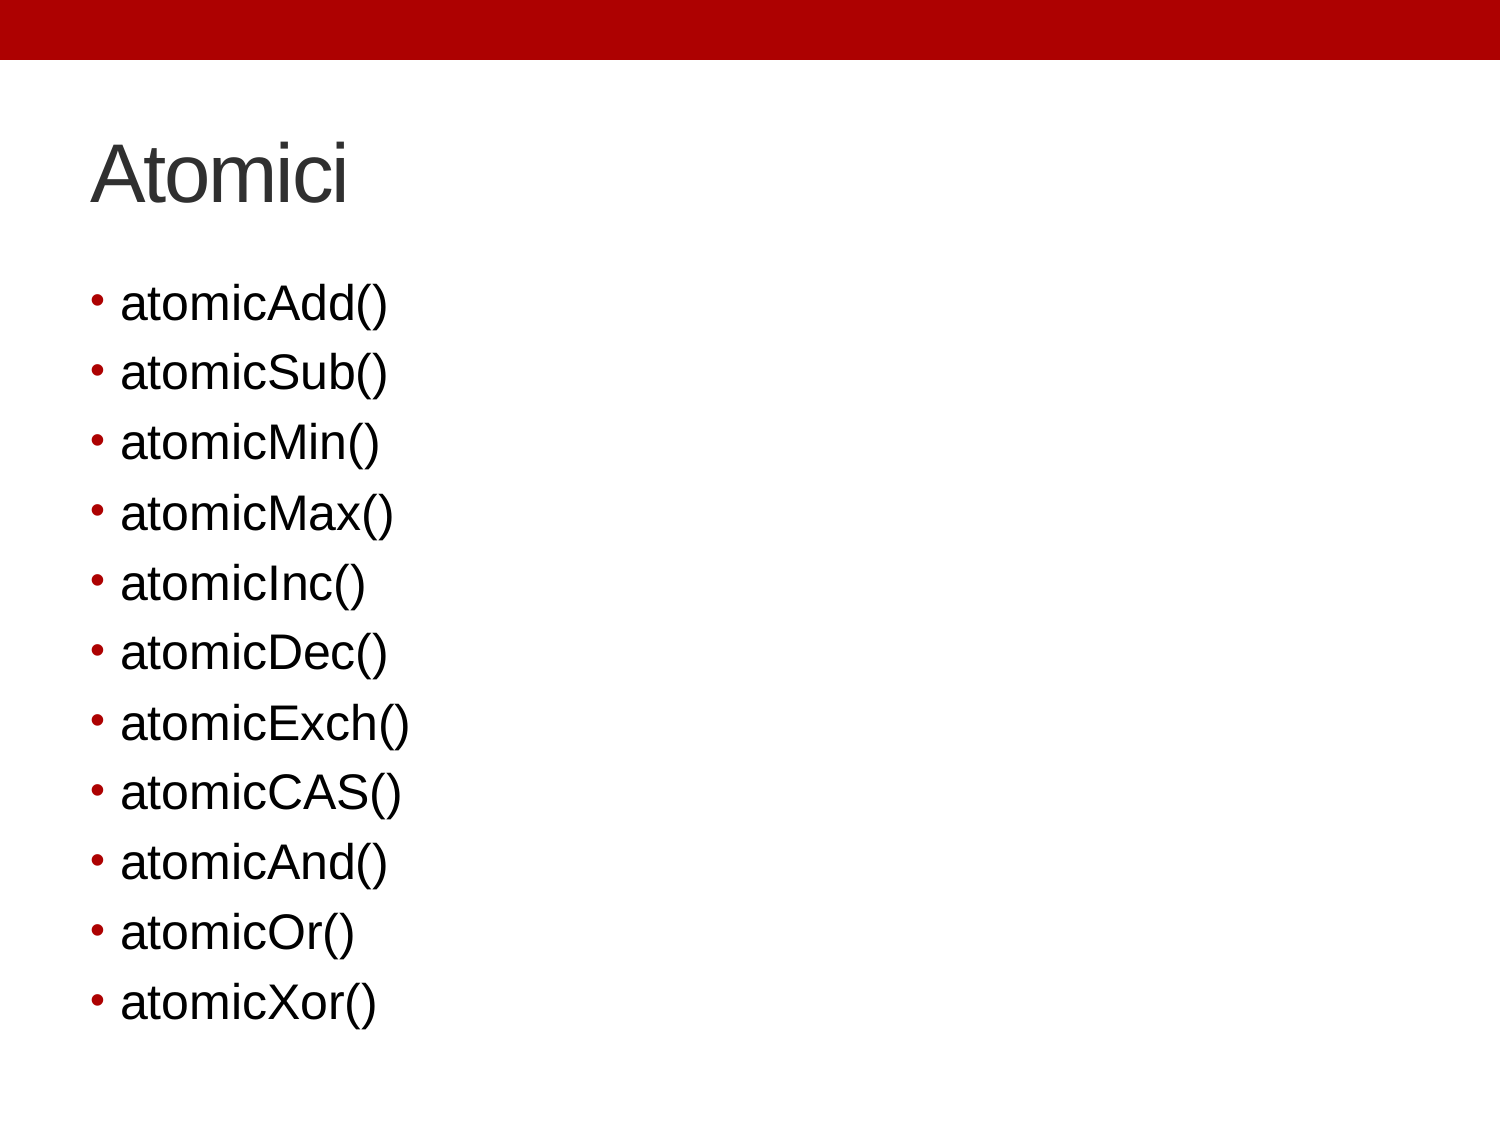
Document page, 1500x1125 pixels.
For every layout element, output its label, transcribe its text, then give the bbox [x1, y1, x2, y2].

title Atomici [75, 87, 1425, 250]
list atomicAdd() atomicSub() atomicMin() atomicMax() atomicInc() atomicDec() atomicExch() atomicCAS() atomicAnd() atomicOr() atomicXor() [75, 262, 1425, 1063]
